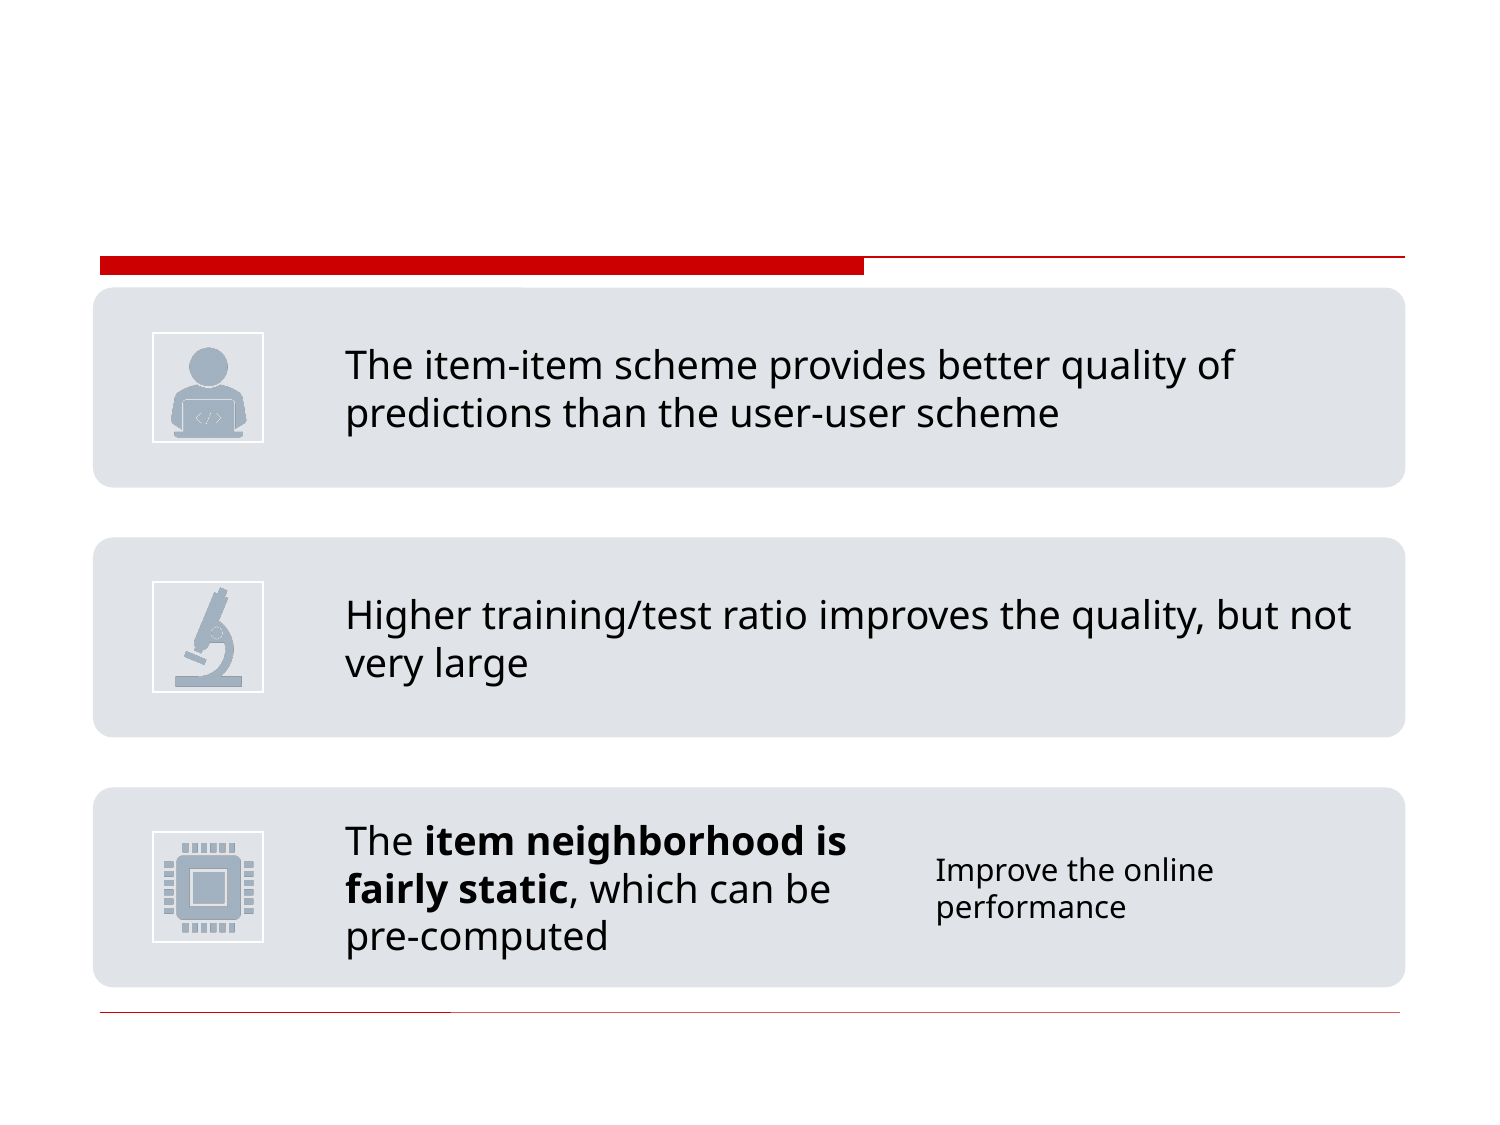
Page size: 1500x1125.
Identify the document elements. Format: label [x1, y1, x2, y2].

text_box [92, 287, 1406, 988]
